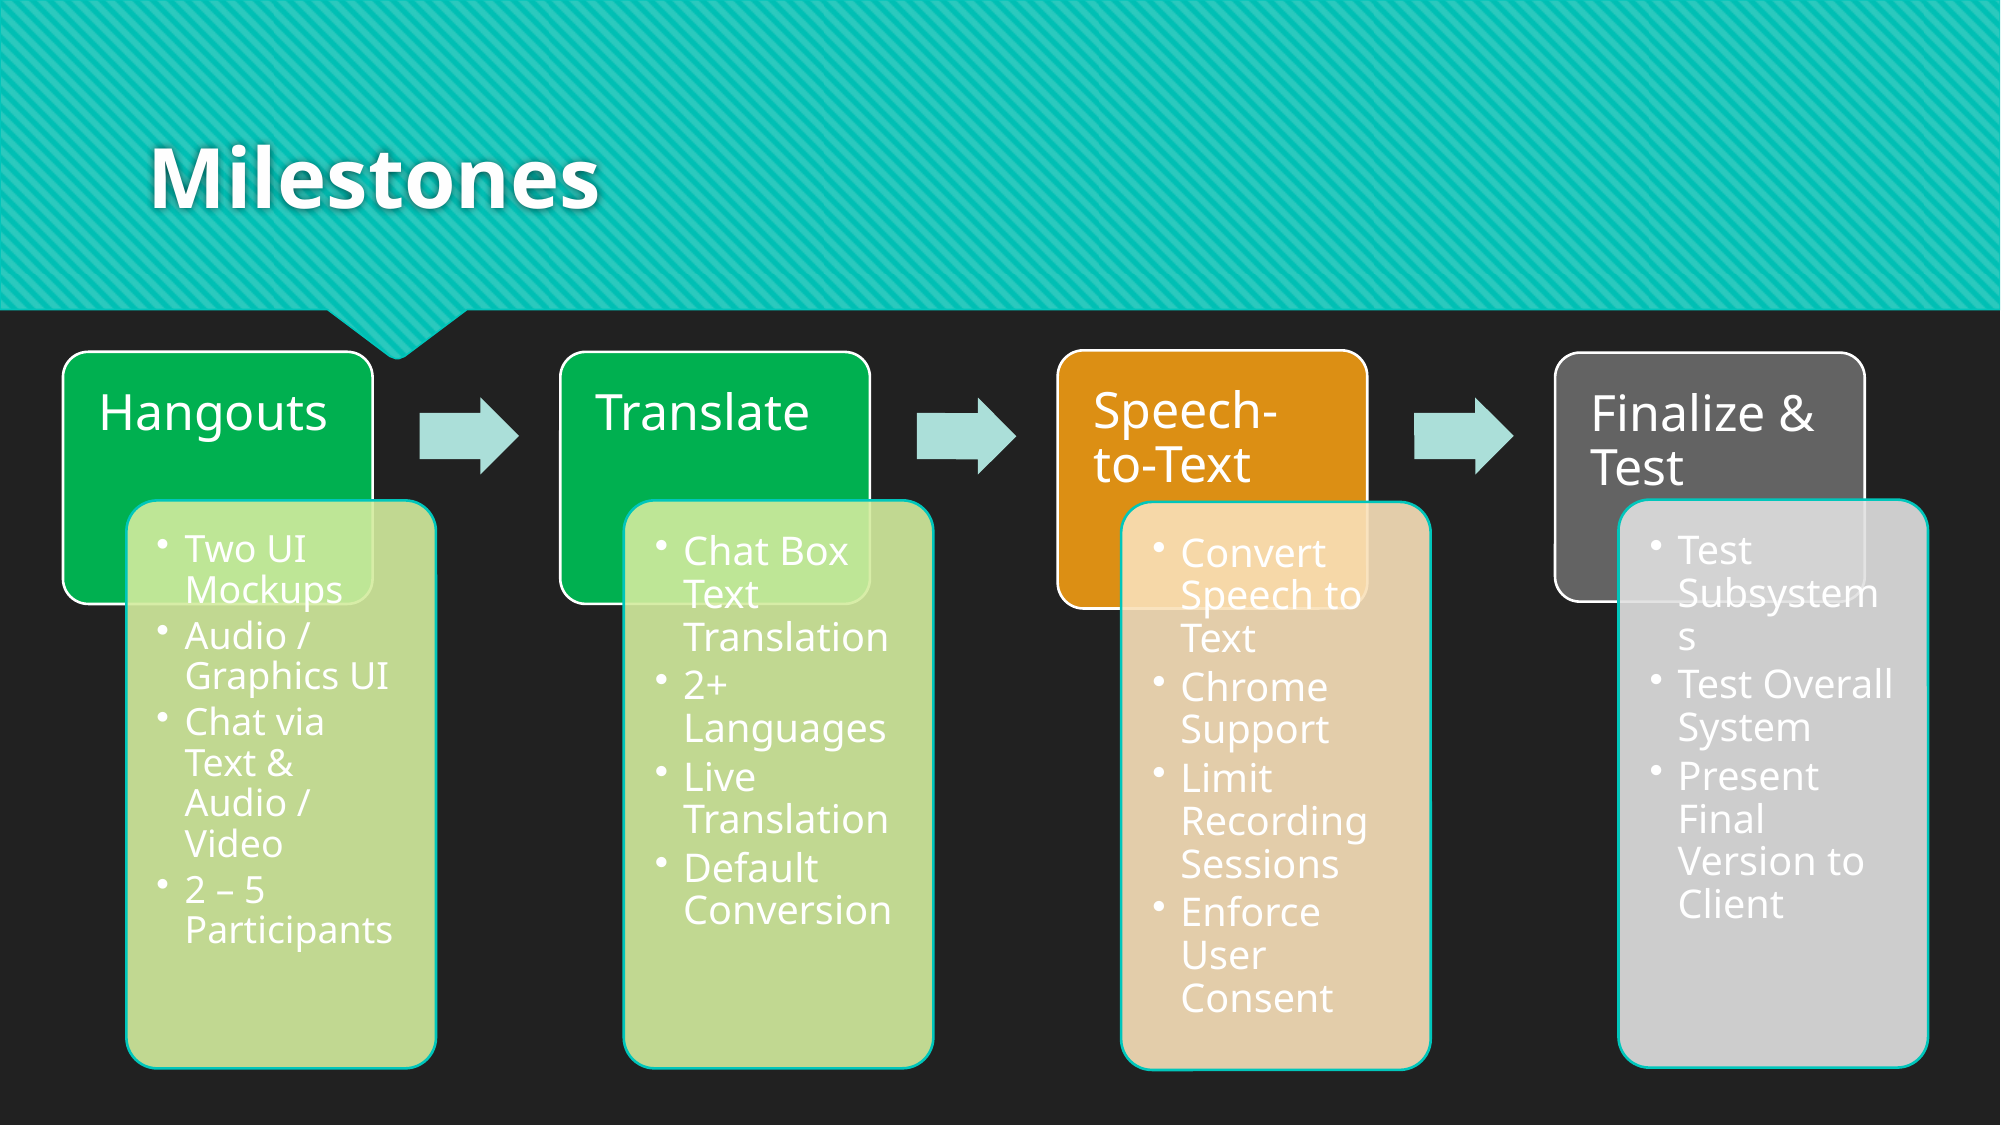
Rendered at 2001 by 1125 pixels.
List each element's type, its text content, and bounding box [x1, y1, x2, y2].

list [62, 294, 1929, 1125]
title Milestones [132, 73, 1868, 233]
